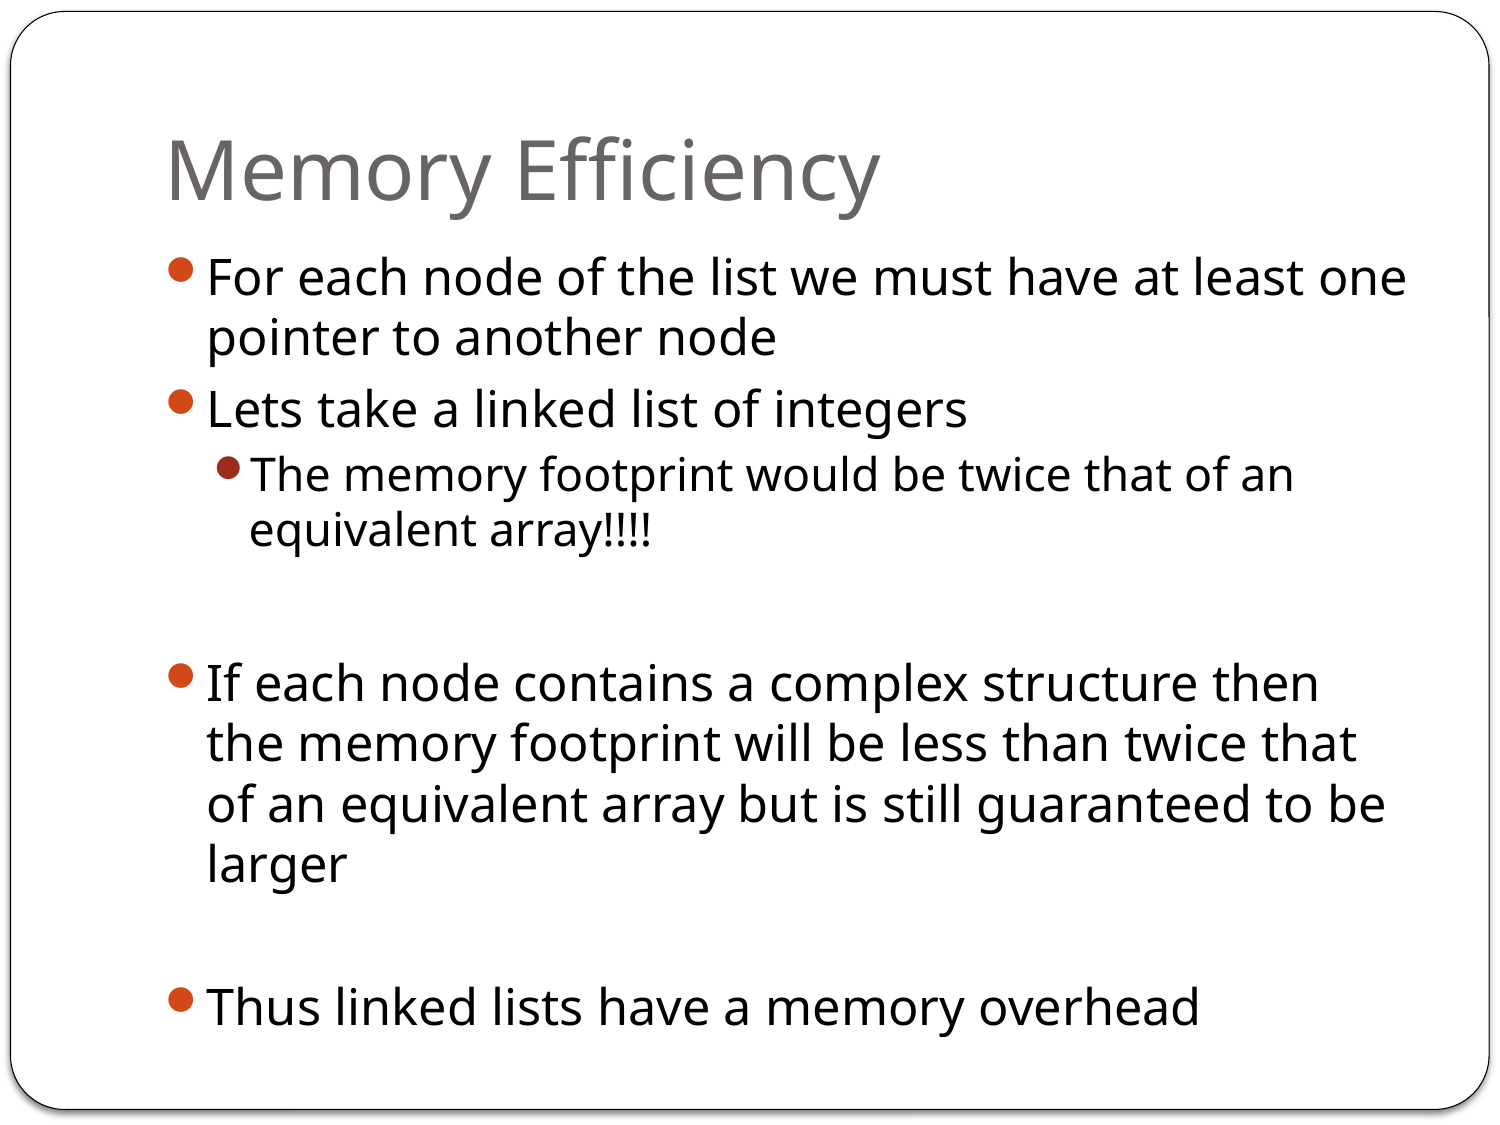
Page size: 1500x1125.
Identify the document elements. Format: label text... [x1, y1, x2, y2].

title Memory Efficiency [150, 45, 1425, 233]
list For each node of the list we must have at least one pointer to another node Lets take a linked list of integers The memory footprint would be twice that of an equivalent array!!!! If each node contains a complex structure then the memory footprint will be less than twice that of an equivalent array but is still guaranteed to be larger Thus linked lists have a memory overhead [150, 237, 1425, 1050]
